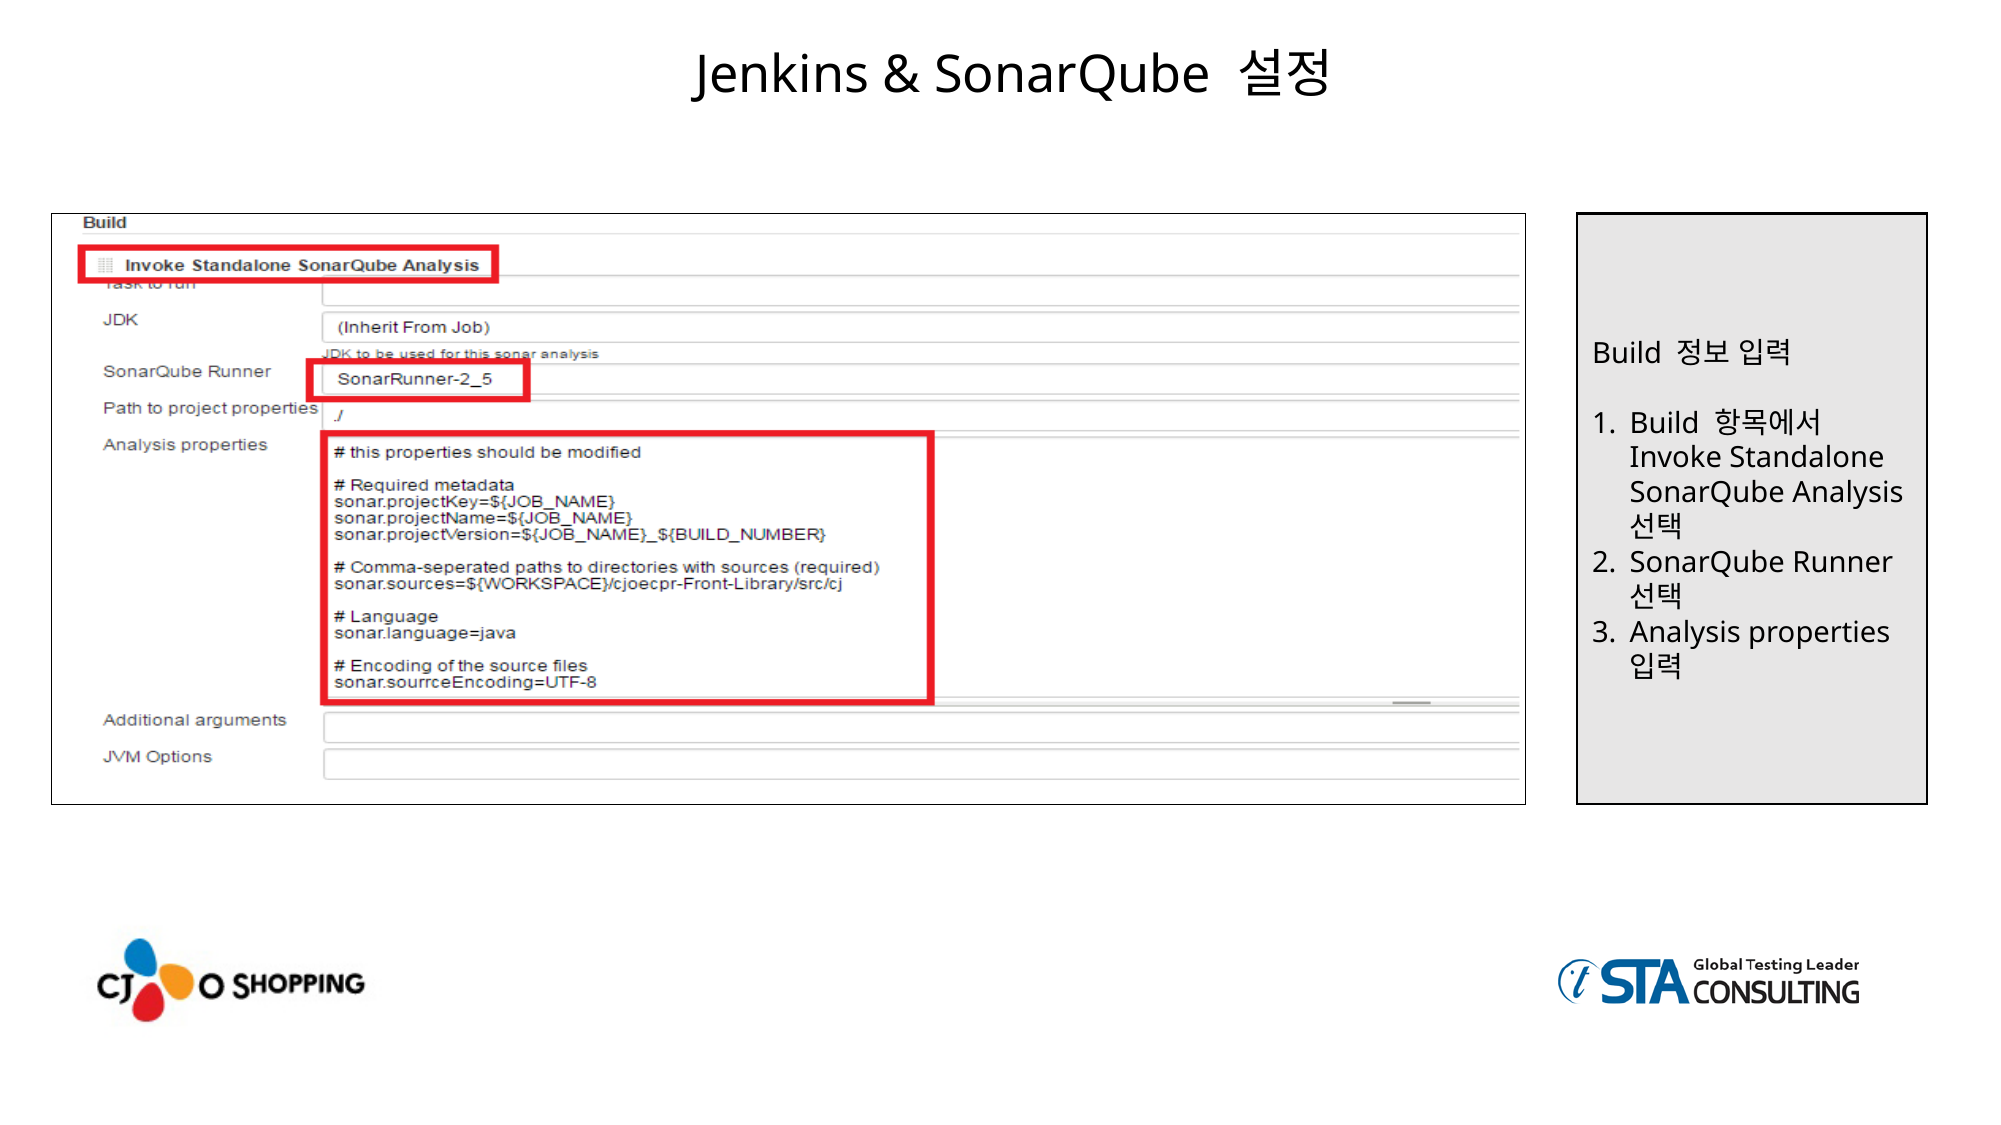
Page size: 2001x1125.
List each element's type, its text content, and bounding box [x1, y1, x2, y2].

picture [24, 895, 413, 1058]
text_box Jenkins & SonarQube 설정 [362, 8, 1666, 136]
picture [1536, 932, 1875, 1021]
picture [51, 213, 1526, 805]
text_box Build 정보 입력 Build 항목에서 Invoke Standalone SonarQube Analysis 선택 SonarQube Runner 선택 Analysis properties 입력 [1576, 212, 1928, 805]
